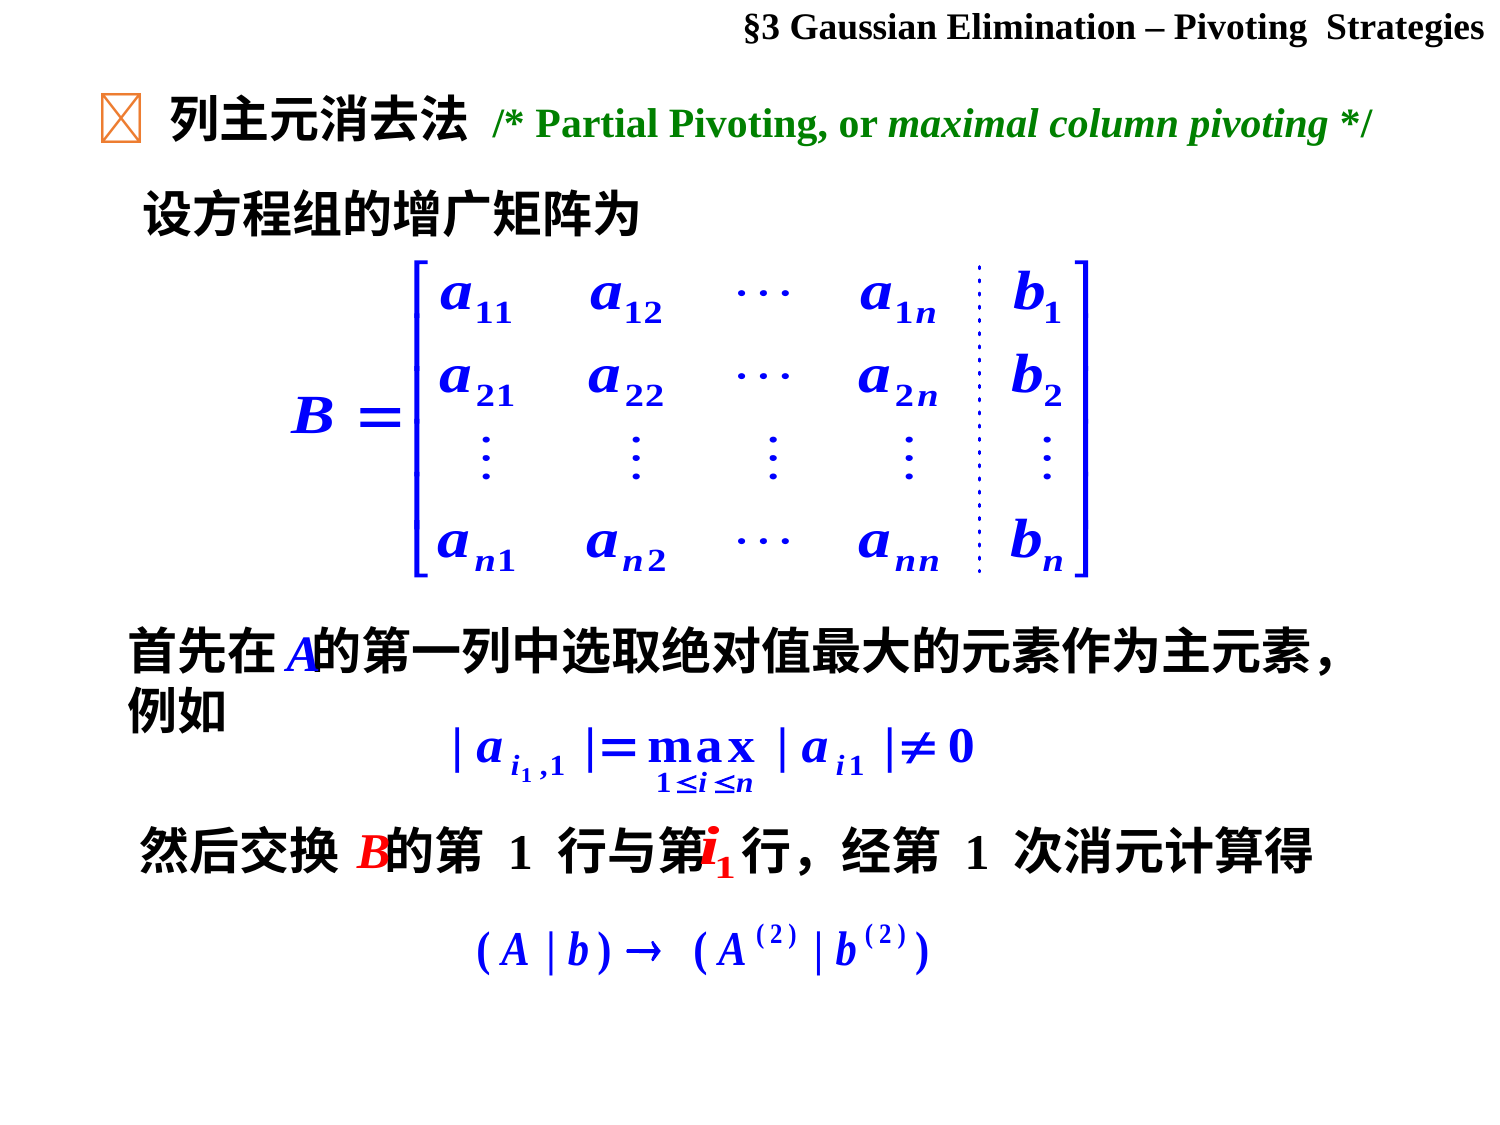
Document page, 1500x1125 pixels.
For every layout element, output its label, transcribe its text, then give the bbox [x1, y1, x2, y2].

text_box §3 Gaussian Elimination – Pivoting Strategies [674, 0, 1500, 50]
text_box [469, 912, 938, 983]
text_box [112, 612, 1388, 738]
text_box  列主元消去法 /* Partial Pivoting, or maximal column pivoting */ [81, 87, 1419, 157]
text_box 设方程组的增广矩阵为 [127, 174, 658, 250]
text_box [279, 249, 1109, 588]
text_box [124, 809, 1413, 888]
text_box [445, 738, 988, 803]
